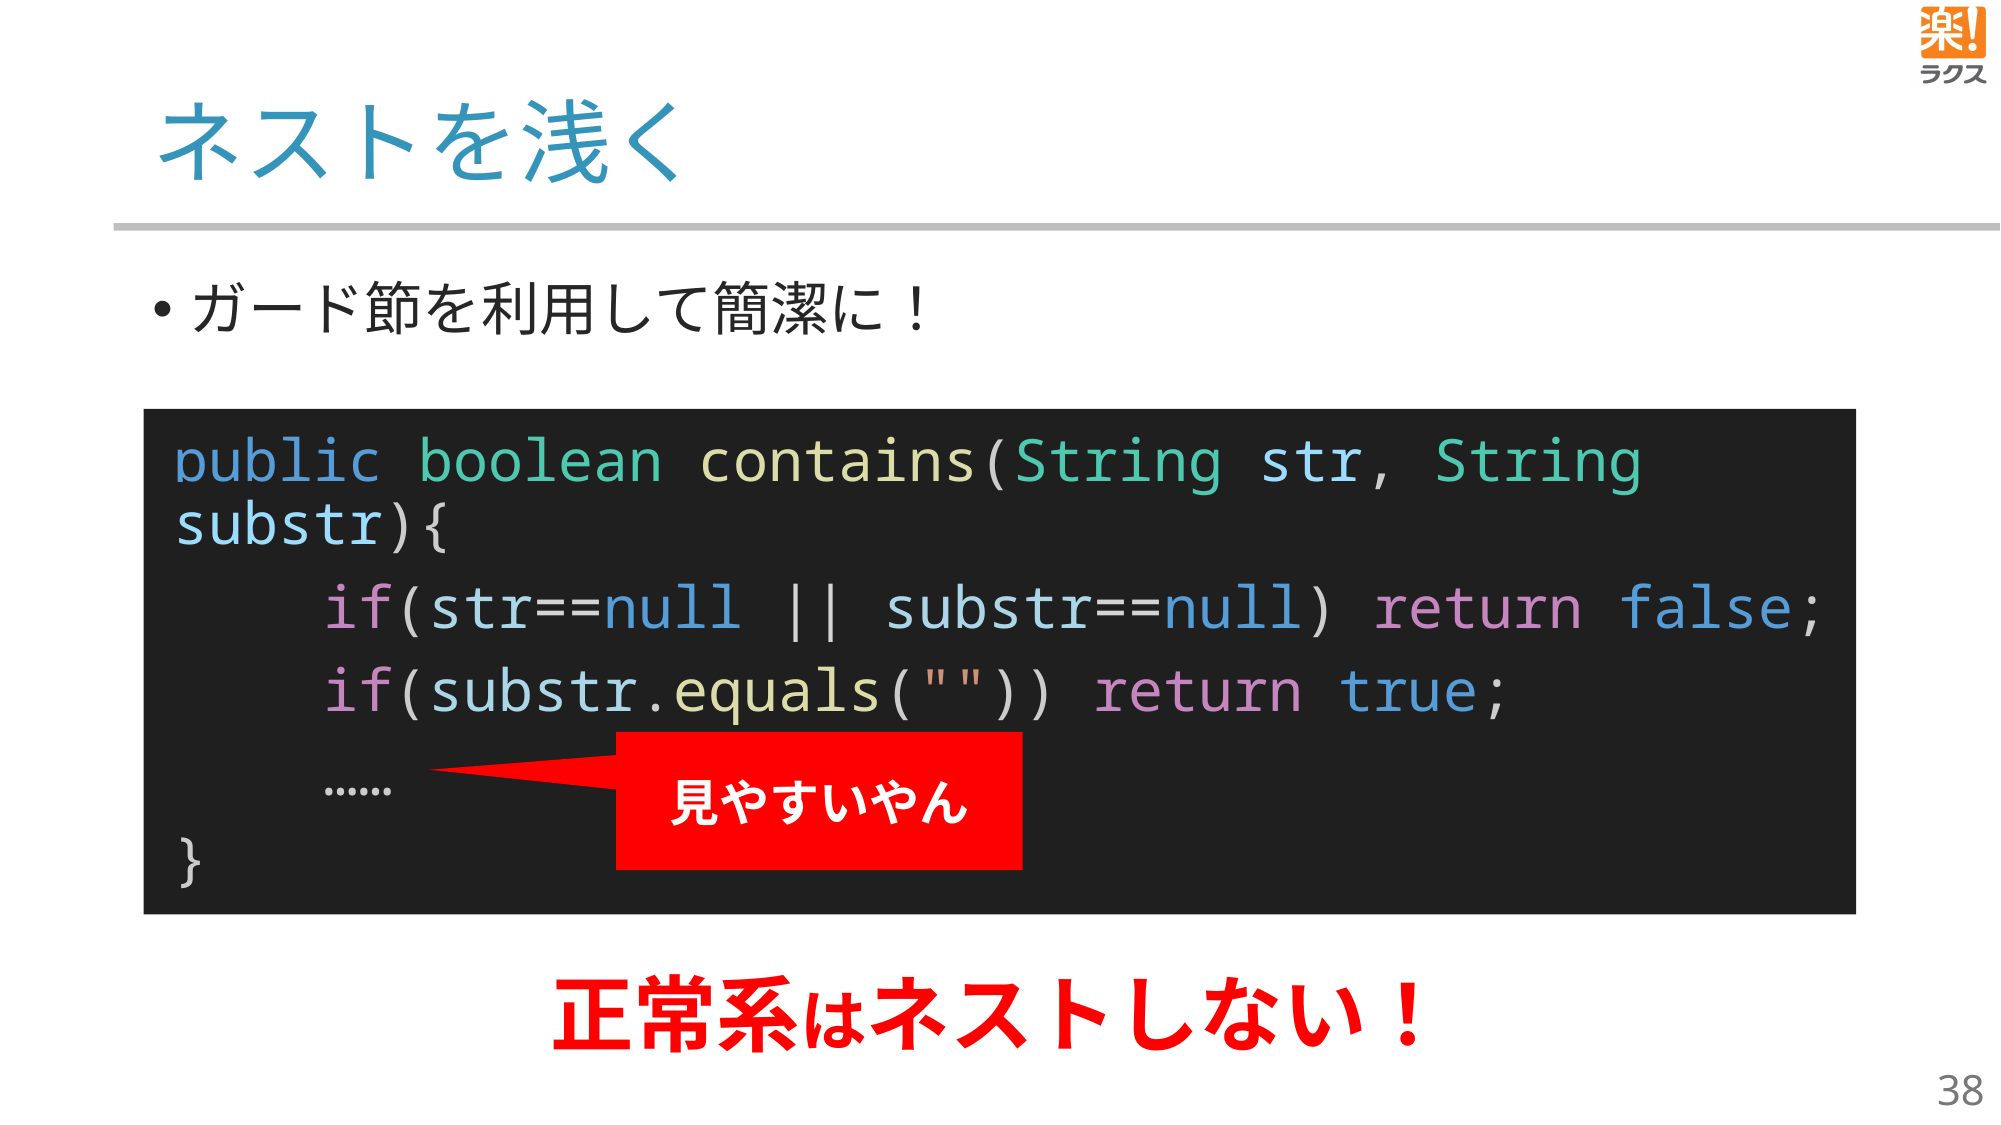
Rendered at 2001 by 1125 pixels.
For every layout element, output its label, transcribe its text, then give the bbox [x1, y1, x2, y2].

title ネストを浅く [137, 59, 1863, 224]
text_box 見やすいやん [429, 730, 1025, 872]
picture [1910, 0, 2000, 90]
slide_number 38 [1550, 1062, 2000, 1123]
text_box 正常系はネストしない！ [137, 955, 1863, 1070]
list ガード節を利用して簡潔に！ [137, 272, 1863, 955]
text_box public boolean contains(String str, String substr){ if(str==null || substr==null) return false; if(substr.equals("")) return true; …… } [143, 408, 1857, 915]
